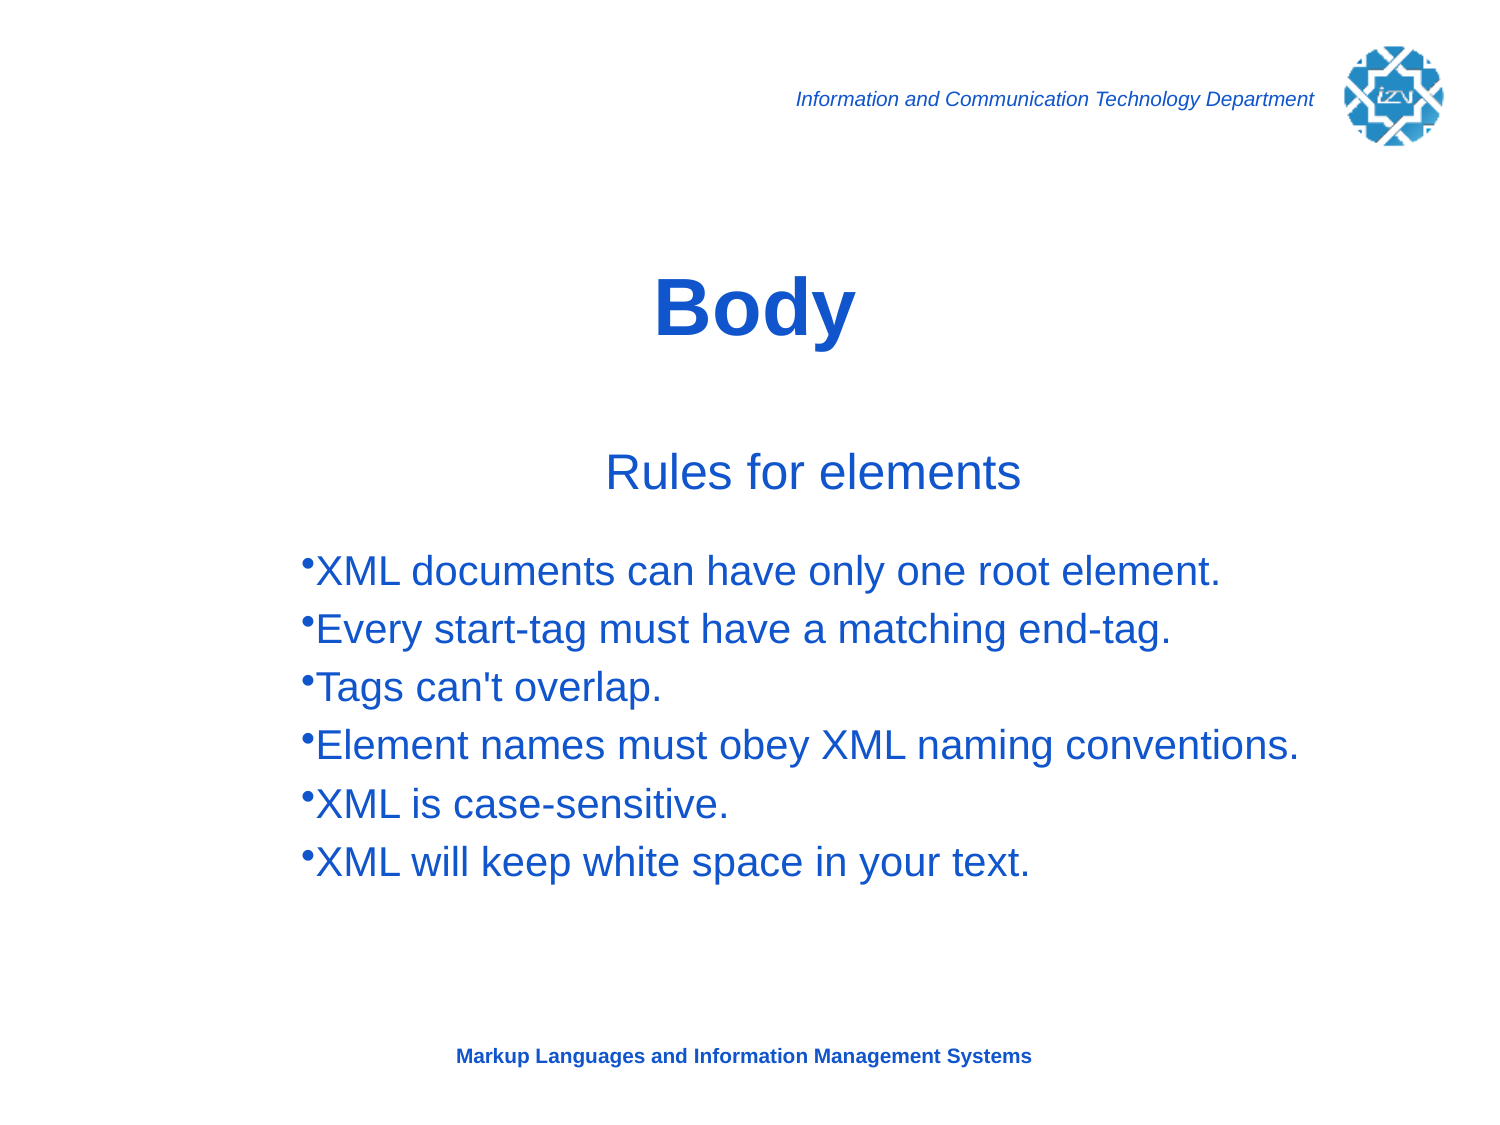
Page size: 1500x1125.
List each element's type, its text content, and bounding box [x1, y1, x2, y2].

text_box Rules for elements XML documents can have only one root element. Every start-tag must have a matching end-tag. Tags can't overlap. Element names must obey XML naming conventions. XML is case-sensitive. XML will keep white space in your text. [183, 432, 1341, 951]
title Body [135, 255, 1376, 350]
text_box Markup Languages and Information Management Systems [76, 1034, 1412, 1075]
picture [1340, 42, 1452, 154]
text_box Information and Communication Technology Department [761, 78, 1329, 118]
